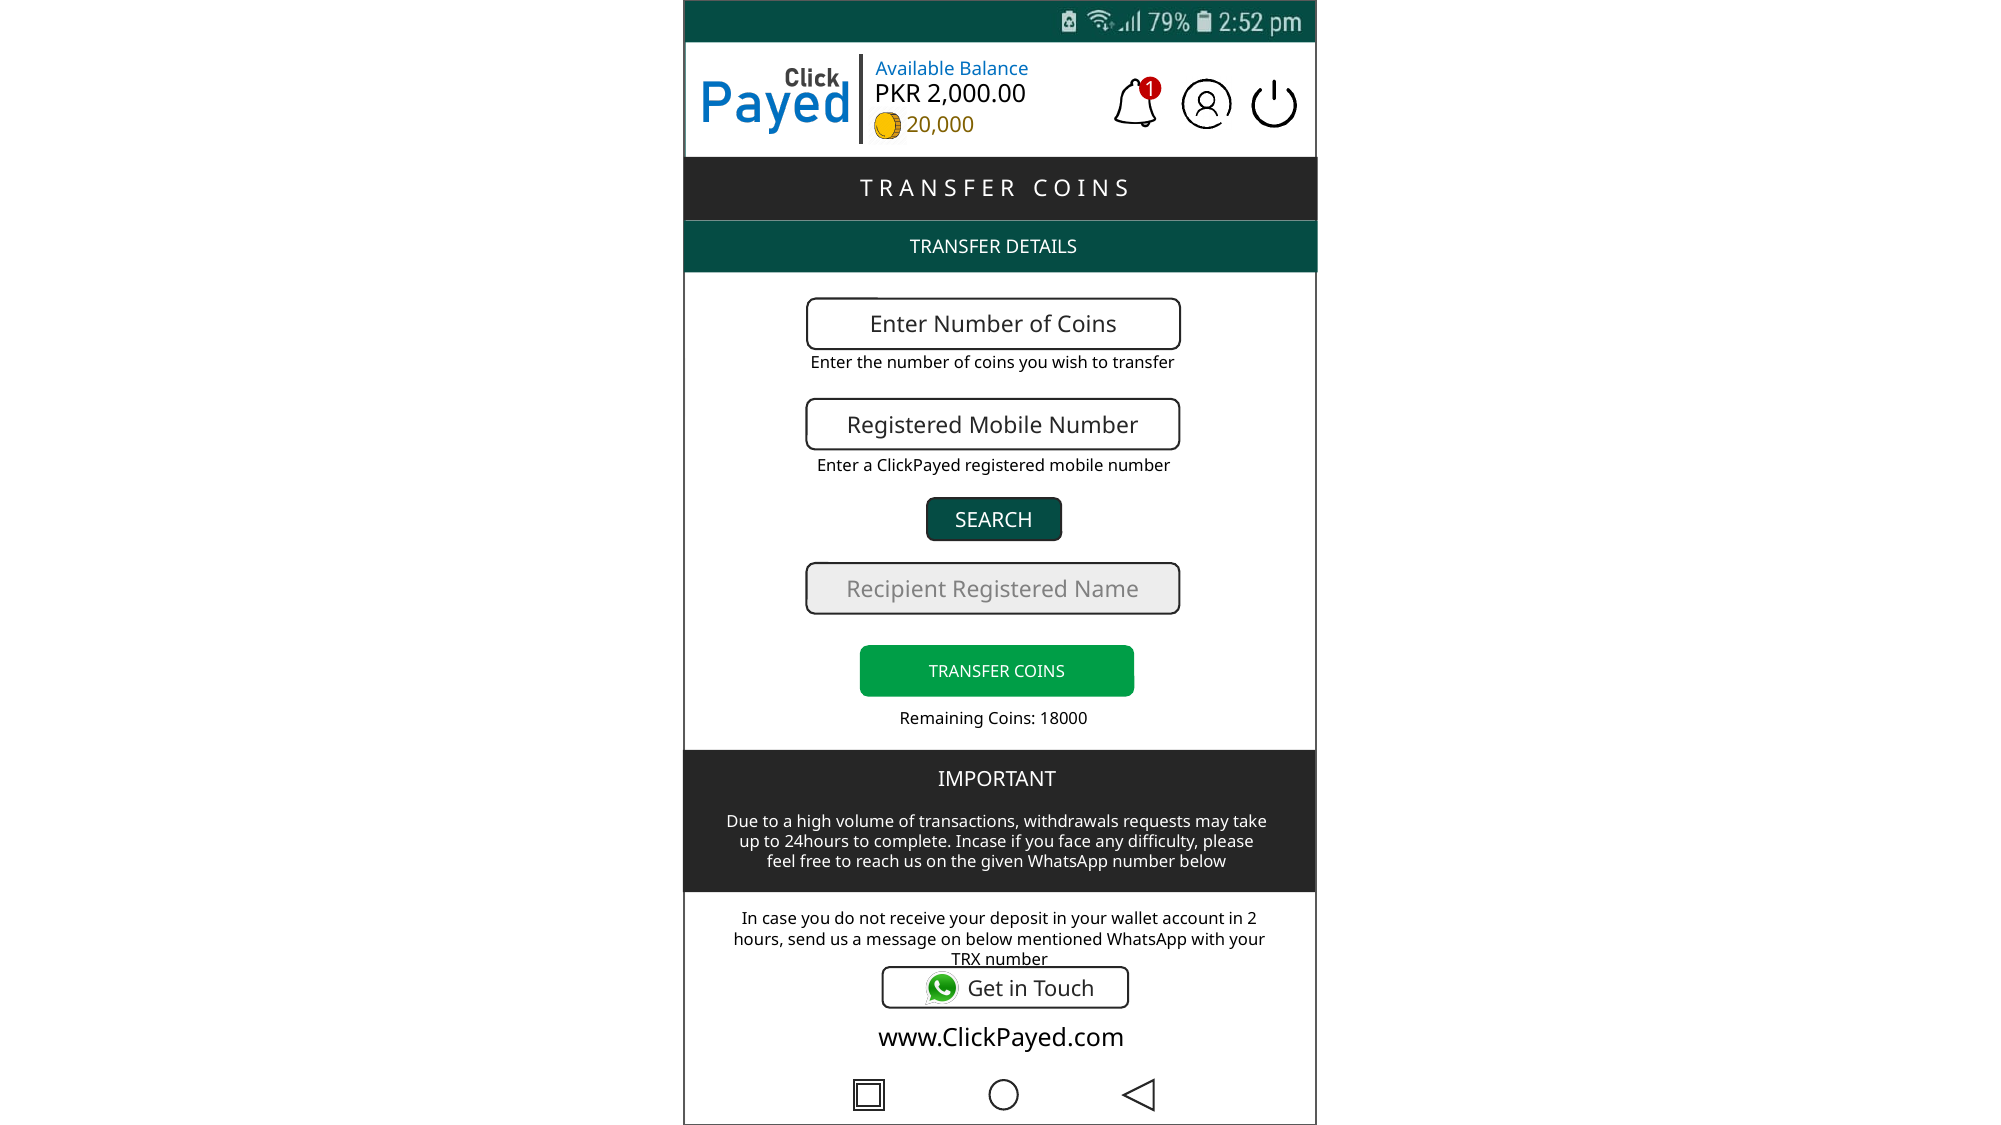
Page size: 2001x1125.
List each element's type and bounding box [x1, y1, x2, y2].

picture [683, 0, 1317, 1125]
